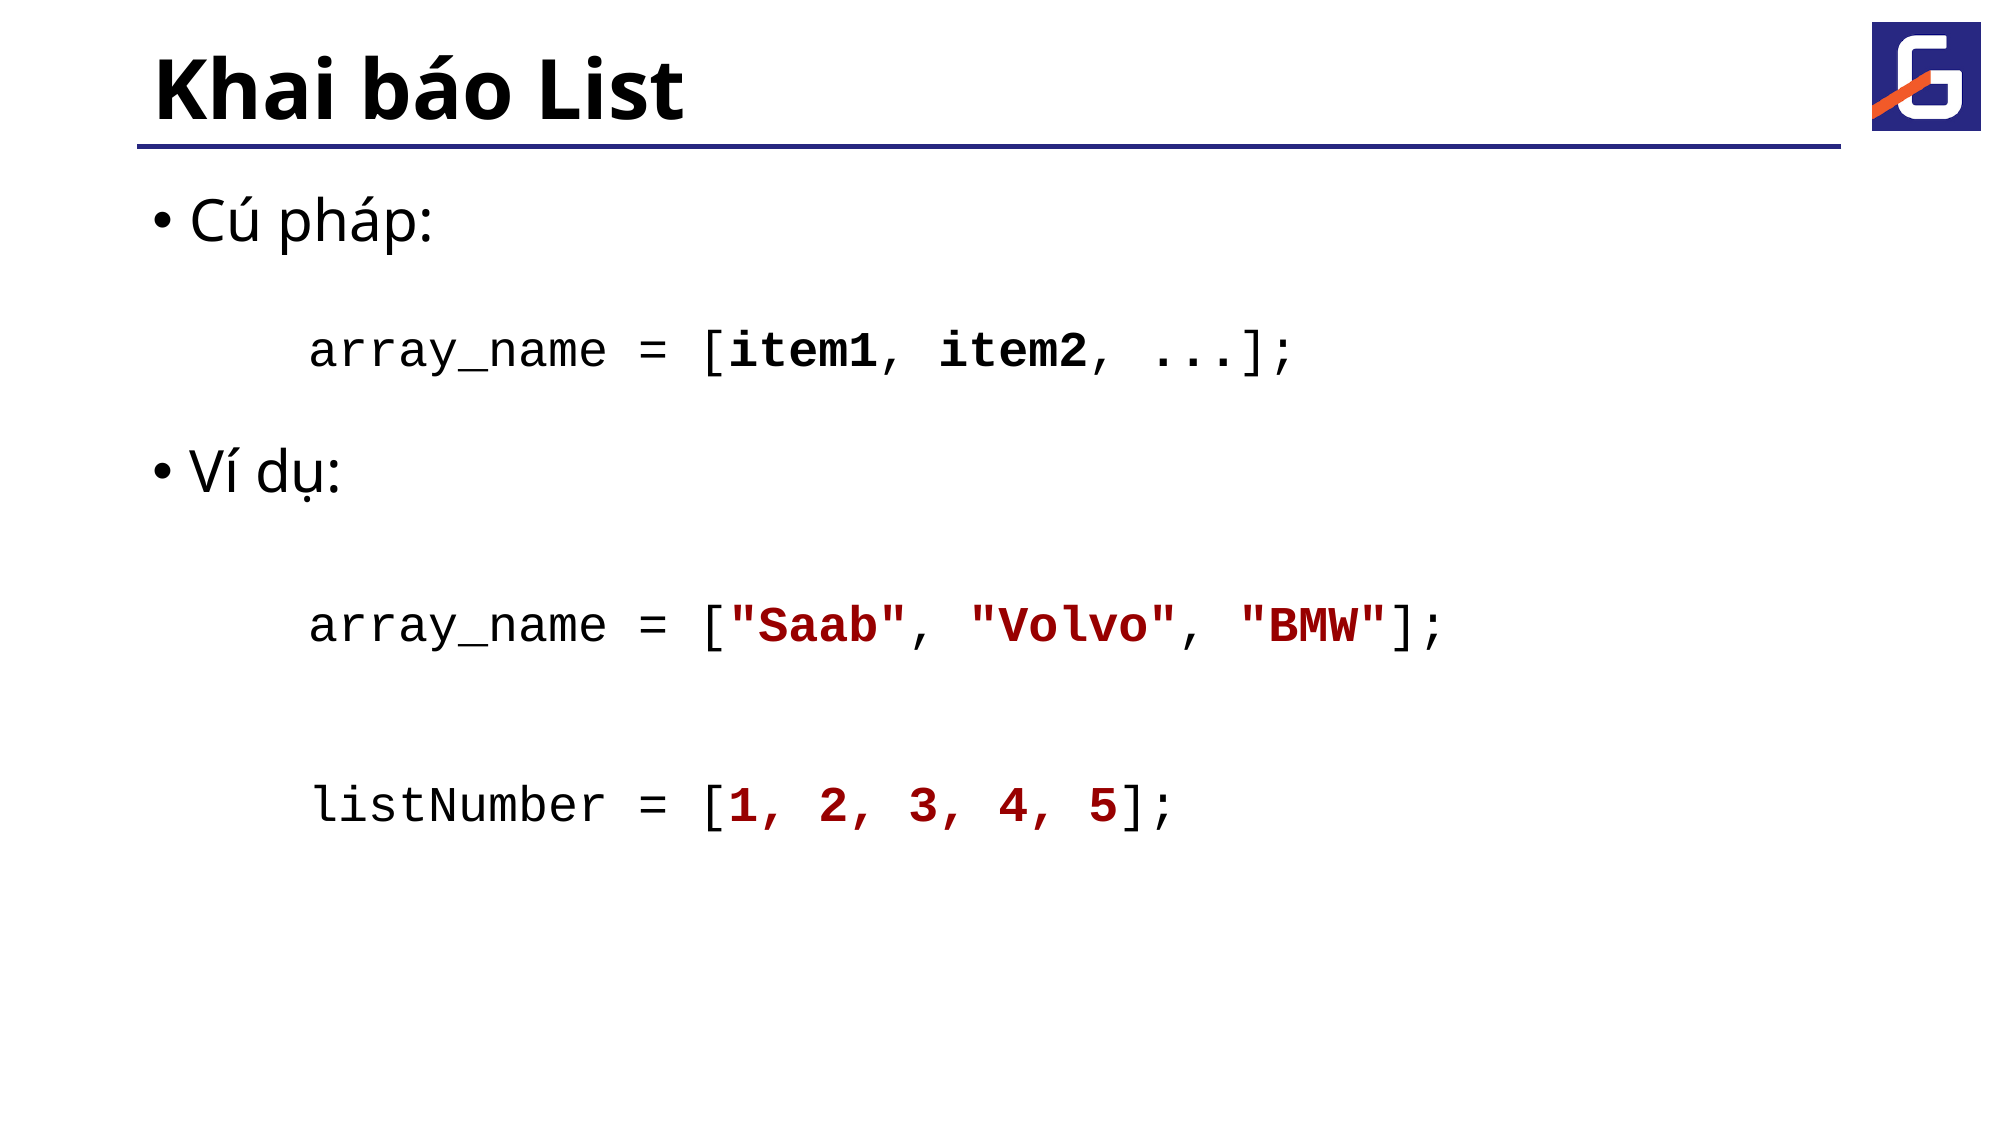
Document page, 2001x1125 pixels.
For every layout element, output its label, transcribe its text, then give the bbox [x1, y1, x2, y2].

picture [1872, 22, 1981, 131]
text_box listNumber = [1, 2, 3, 4, 5]; [293, 756, 1595, 847]
title Khai báo List [137, 26, 1863, 160]
text_box array_name = [item1, item2, ...]; [293, 301, 1471, 392]
text_box array_name = ["Saab", "Volvo", "BMW"]; [293, 576, 1595, 667]
list Cú pháp: Ví dụ: [137, 183, 1863, 1014]
